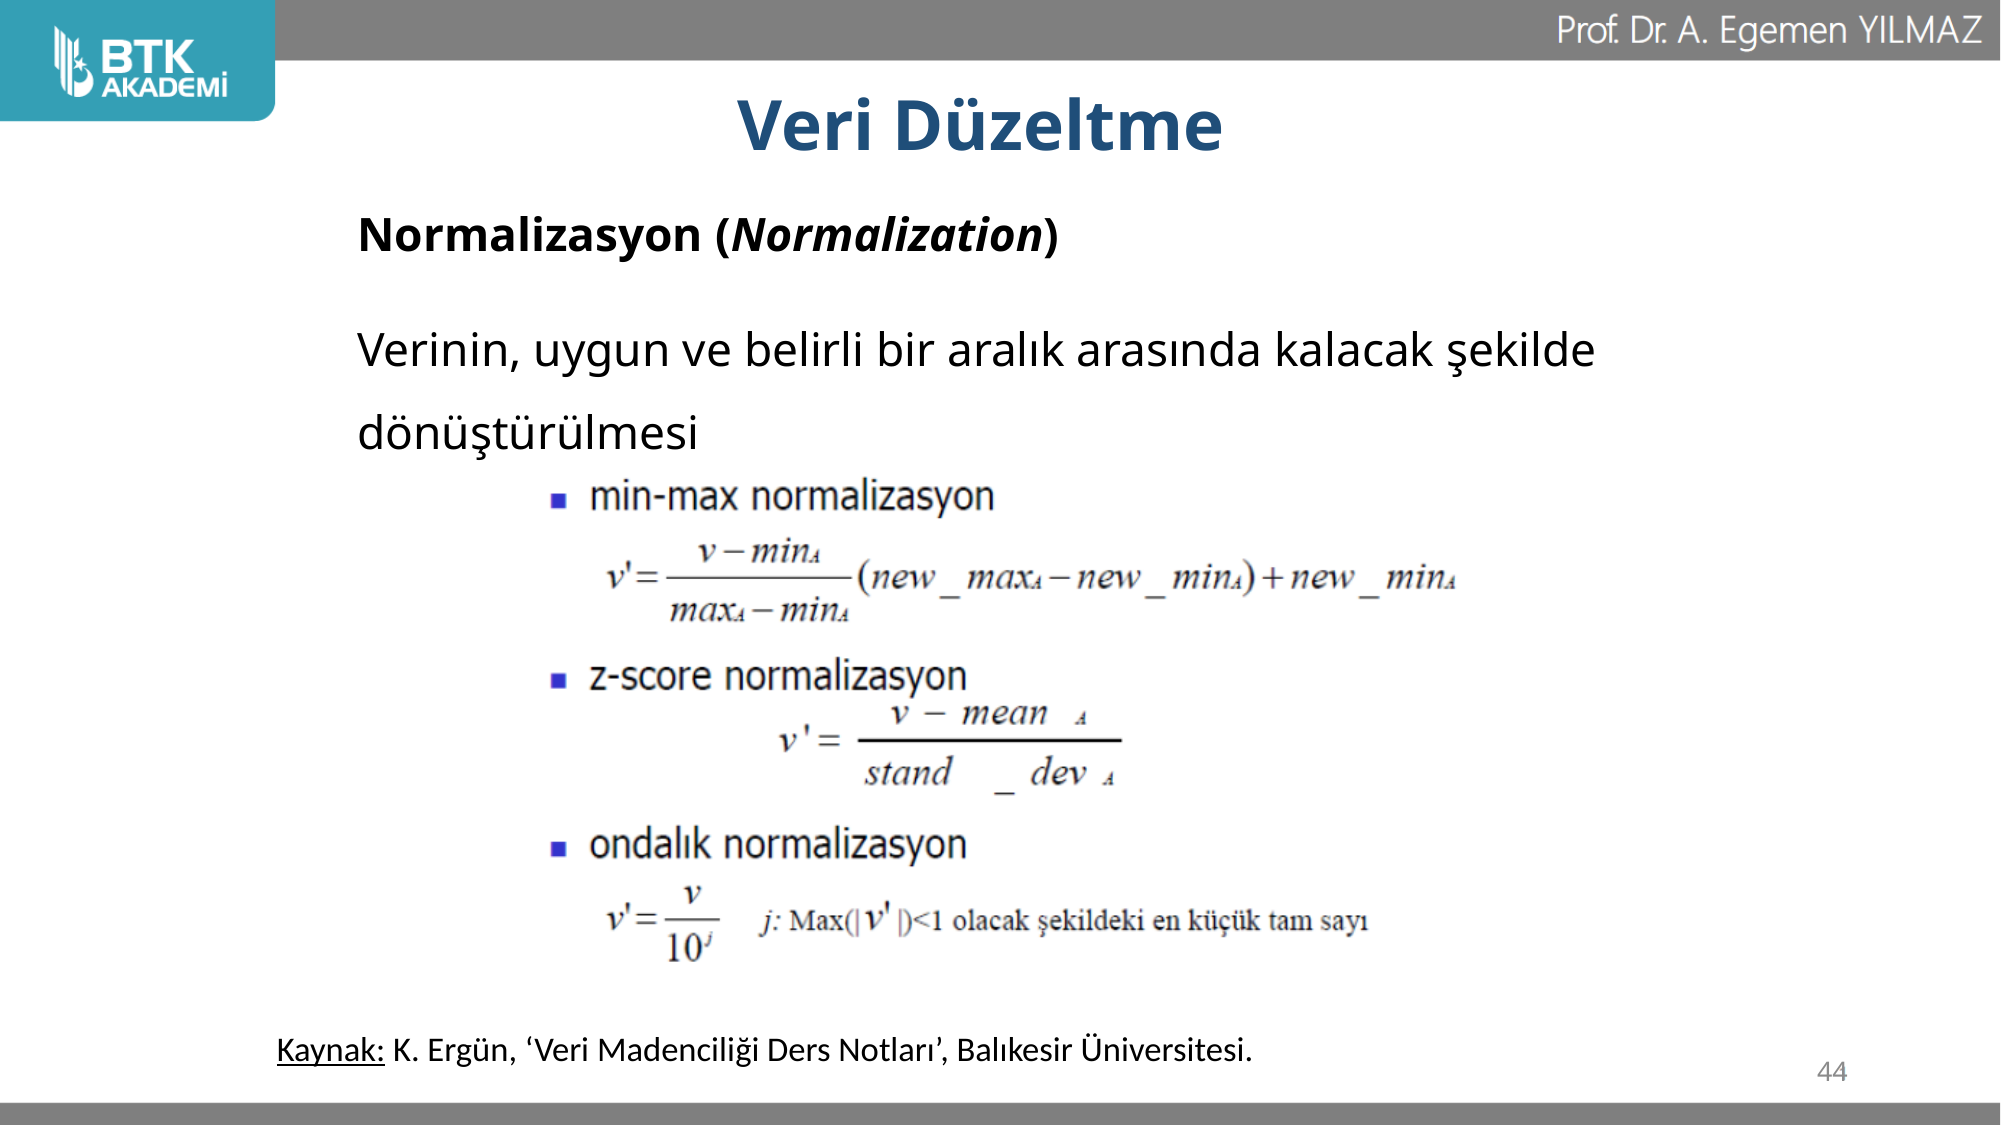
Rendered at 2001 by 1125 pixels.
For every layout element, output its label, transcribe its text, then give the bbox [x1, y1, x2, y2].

text_box Kaynak: K. Ergün, ‘Veri Madenciliği Ders Notları’, Balıkesir Üniversitesi. [262, 1019, 1750, 1076]
picture [0, 0, 2001, 1125]
list Normalizasyon (Normalization) Verinin, uygun ve belirli bir aralık arasında kalacak şekilde dönüştürülmesi [342, 170, 1675, 880]
title Veri Düzeltme [99, 0, 1863, 172]
slide_number 44 [1325, 1042, 1863, 1103]
